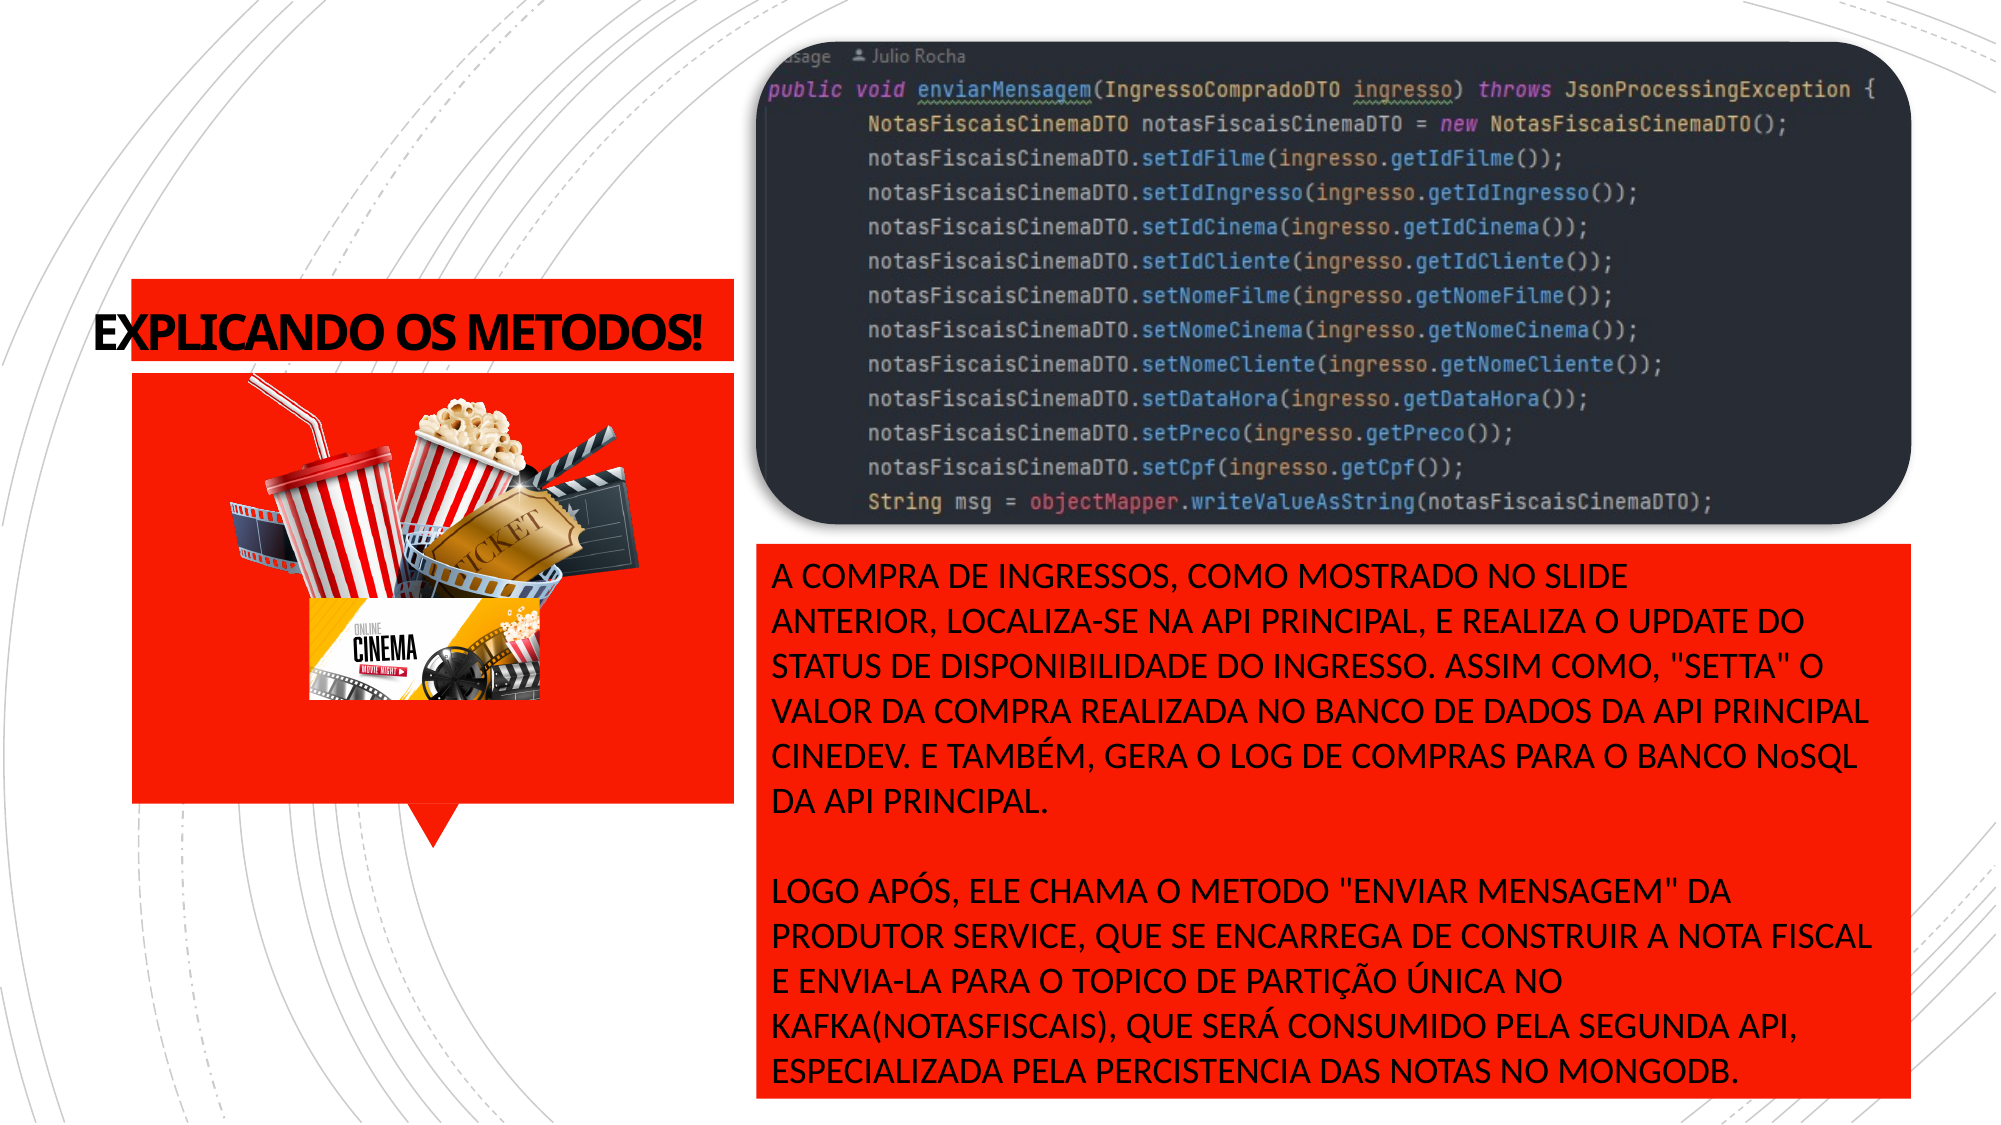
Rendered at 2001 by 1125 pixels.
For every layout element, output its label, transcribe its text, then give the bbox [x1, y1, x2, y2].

picture [755, 41, 1912, 525]
title EXPLICANDO OS METODOS! [0, 281, 742, 389]
text_box A COMPRA DE INGRESSOS, COMO MOSTRADO NO SLIDE ANTERIOR, LOCALIZA-SE NA API PRINCIPAL, E REALIZA O UPDATE DO STATUS DE DISPONIBILIDADE DO INGRESSO. ASSIM COMO, "SETTA" O VALOR DA COMPRA REALIZADA NO BANCO DE DADOS DA API PRINCIPAL CINEDEV. E TAMBÉM, GERA O LOG DE COMPRAS PARA O BANCO NoSQL DA API PRINCIPAL. LOGO APÓS, ELE CHAMA O METODO "ENVIAR MENSAGEM" DA PRODUTOR SERVICE, QUE SE ENCARREGA DE CONSTRUIR A NOTA FISCAL E ENVIA-LA PARA O TOPICO DE PARTIÇÃO ÚNICA NO KAFKA(NOTASFISCAIS), QUE SERÁ CONSUMIDO PELA SEGUNDA API, ESPECIALIZADA PELA PERCISTENCIA DAS NOTAS NO MONGODB. [756, 543, 1911, 1099]
picture [201, 368, 650, 700]
